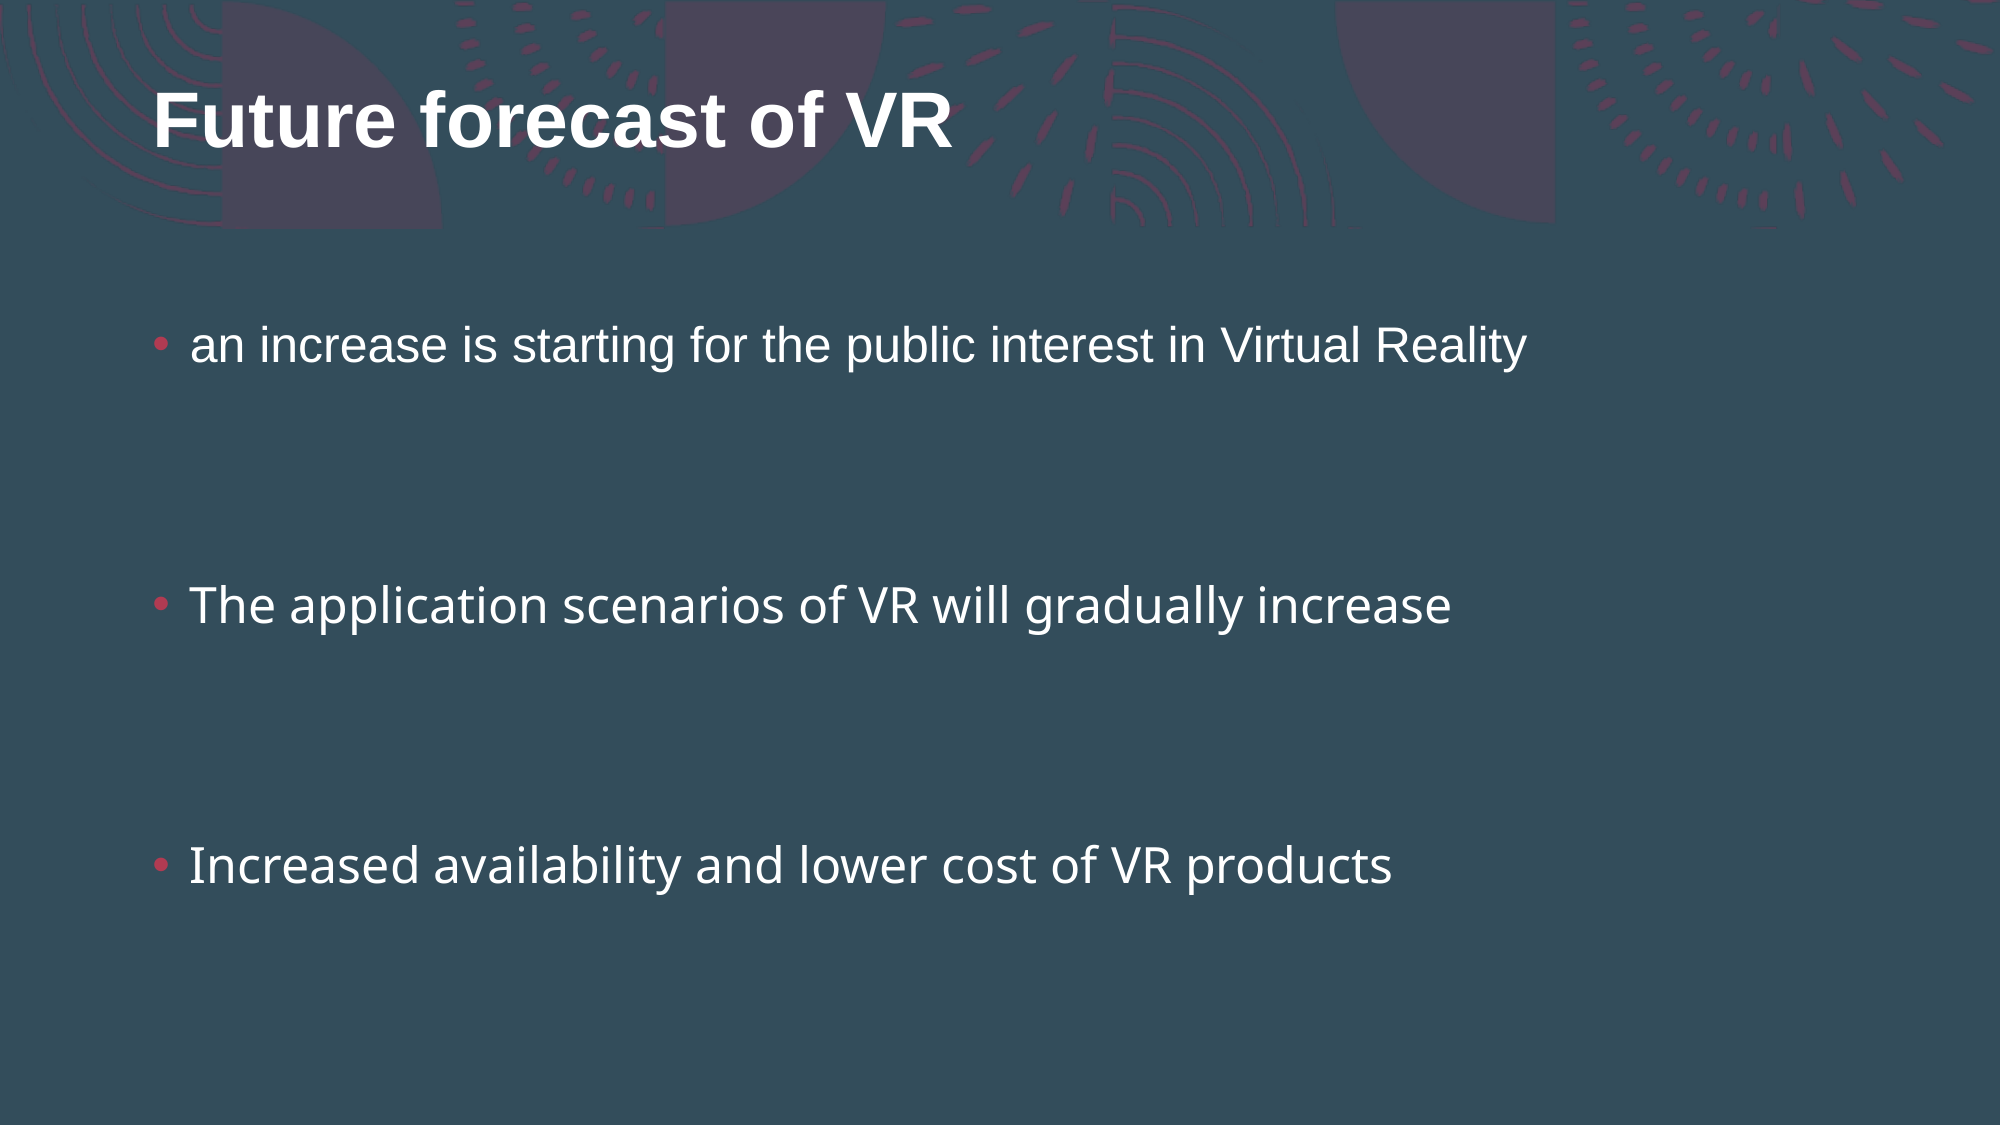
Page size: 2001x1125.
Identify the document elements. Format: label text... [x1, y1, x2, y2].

list an increase is starting for the public interest in Virtual Reality The application scenarios of VR will gradually increase Increased availability and lower cost of VR products [137, 299, 1863, 1047]
title Future forecast of VR [137, 59, 1863, 266]
